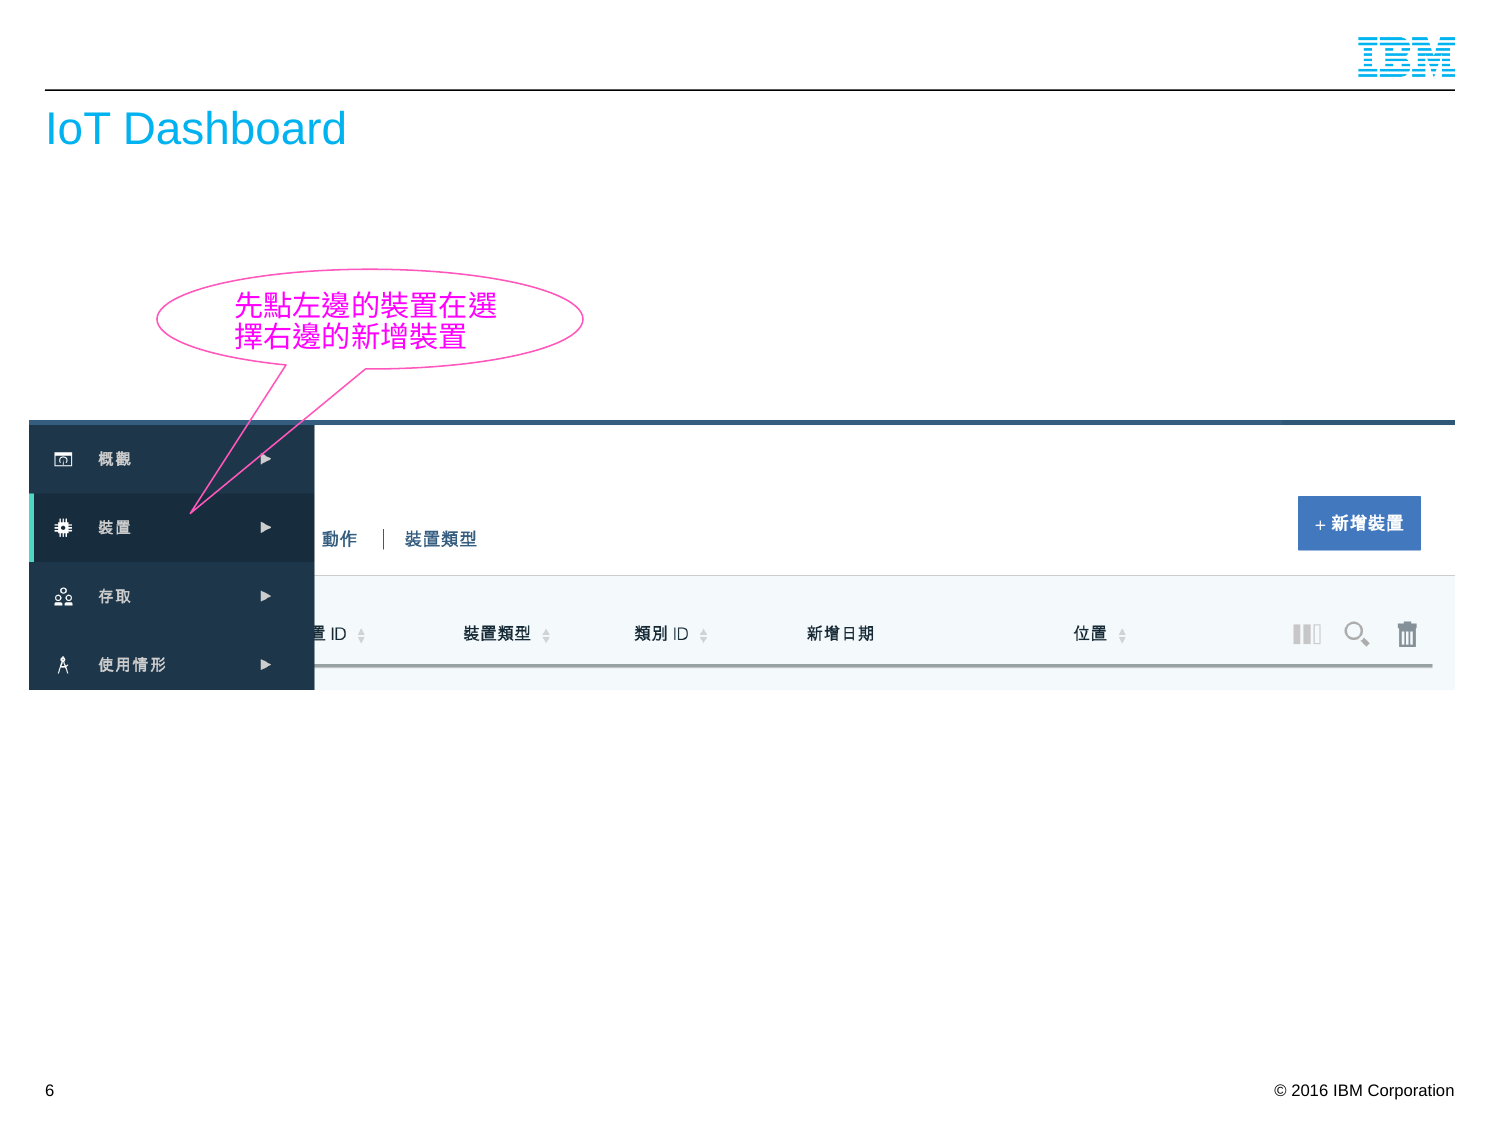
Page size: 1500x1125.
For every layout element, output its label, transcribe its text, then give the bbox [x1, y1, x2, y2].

text_box 先點左邊的裝置在選擇右邊的新增裝置 [156, 269, 583, 420]
picture [1358, 37, 1455, 77]
slide_number 6 [29, 1072, 91, 1103]
title IoT Dashboard [29, 97, 1455, 218]
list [29, 420, 1455, 690]
